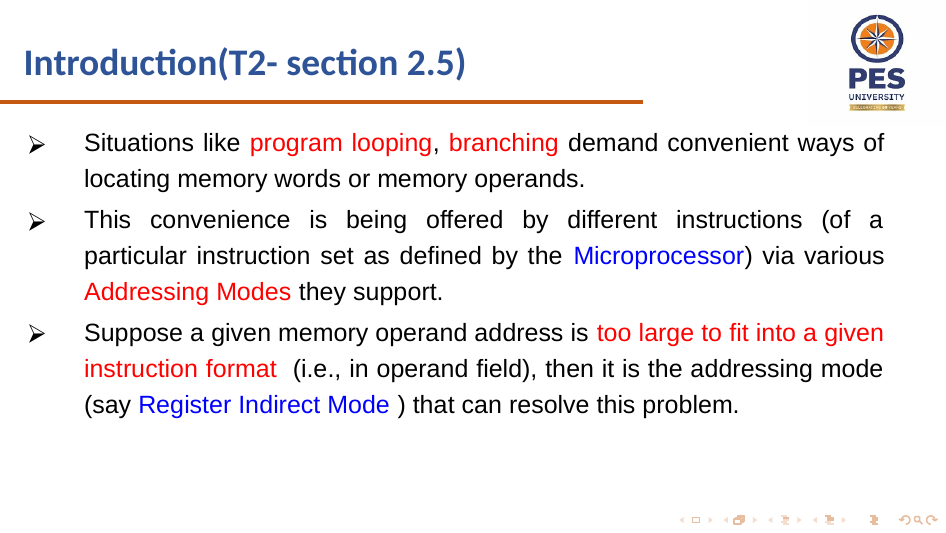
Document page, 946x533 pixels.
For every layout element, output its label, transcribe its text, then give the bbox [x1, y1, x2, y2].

picture [808, 0, 946, 126]
title Introduction(T2- section 2.5) [21, 35, 849, 113]
text_box Situations like program looping, branching demand convenient ways of locating memory words or memory operands. This convenience is being offered by different instructions (of a particular instruction set as defined by the Microprocessor) via various Addressing Modes they support. Suppose a given memory operand address is too large to fit into a given instruction format (i.e., in operand field), then it is the addressing mode (say Register Indirect Mode ) that can resolve this problem. [12, 113, 900, 426]
